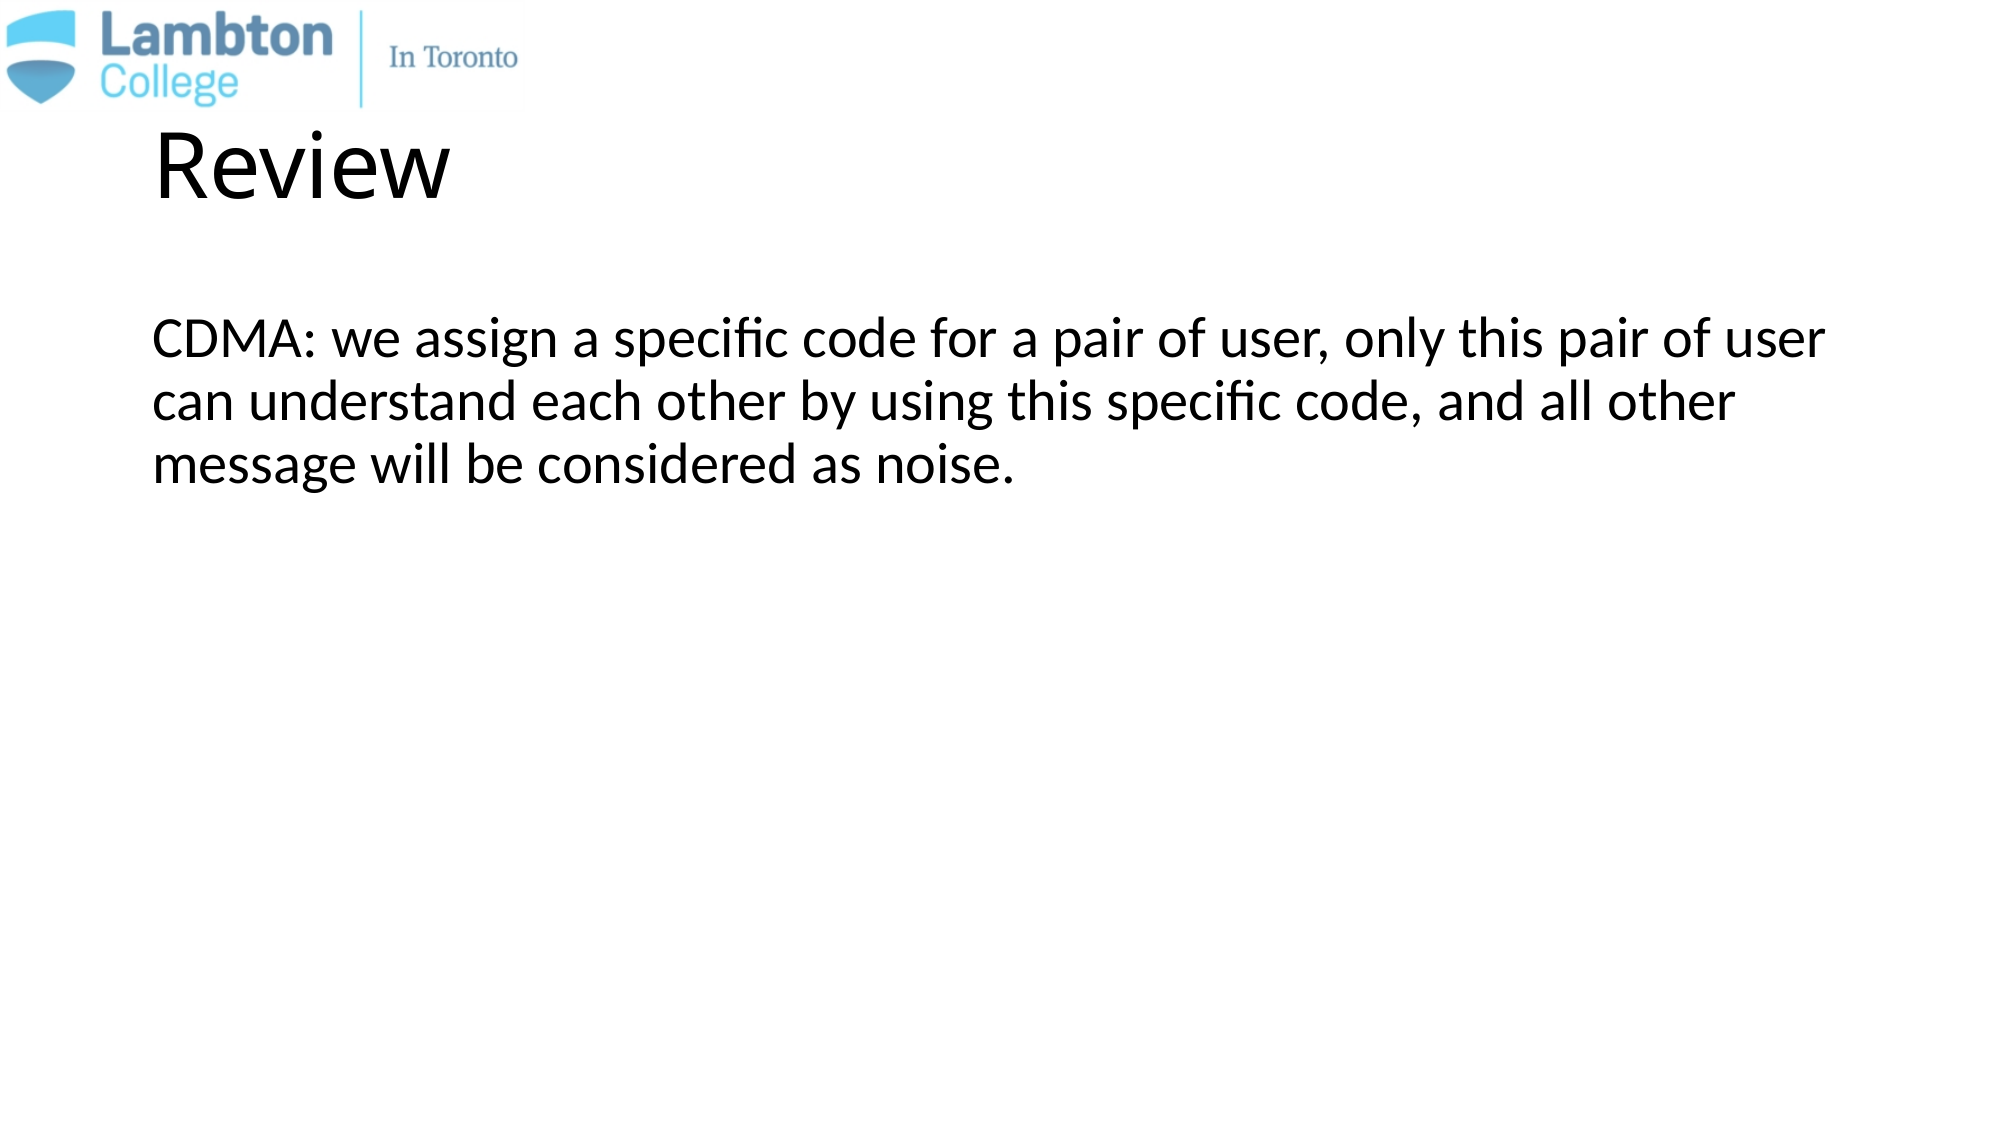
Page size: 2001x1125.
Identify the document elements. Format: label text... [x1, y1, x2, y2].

list CDMA: we assign a specific code for a pair of user, only this pair of user can understand each other by using this specific code, and all other message will be considered as noise. [137, 299, 1863, 1014]
title Review [137, 59, 1863, 278]
